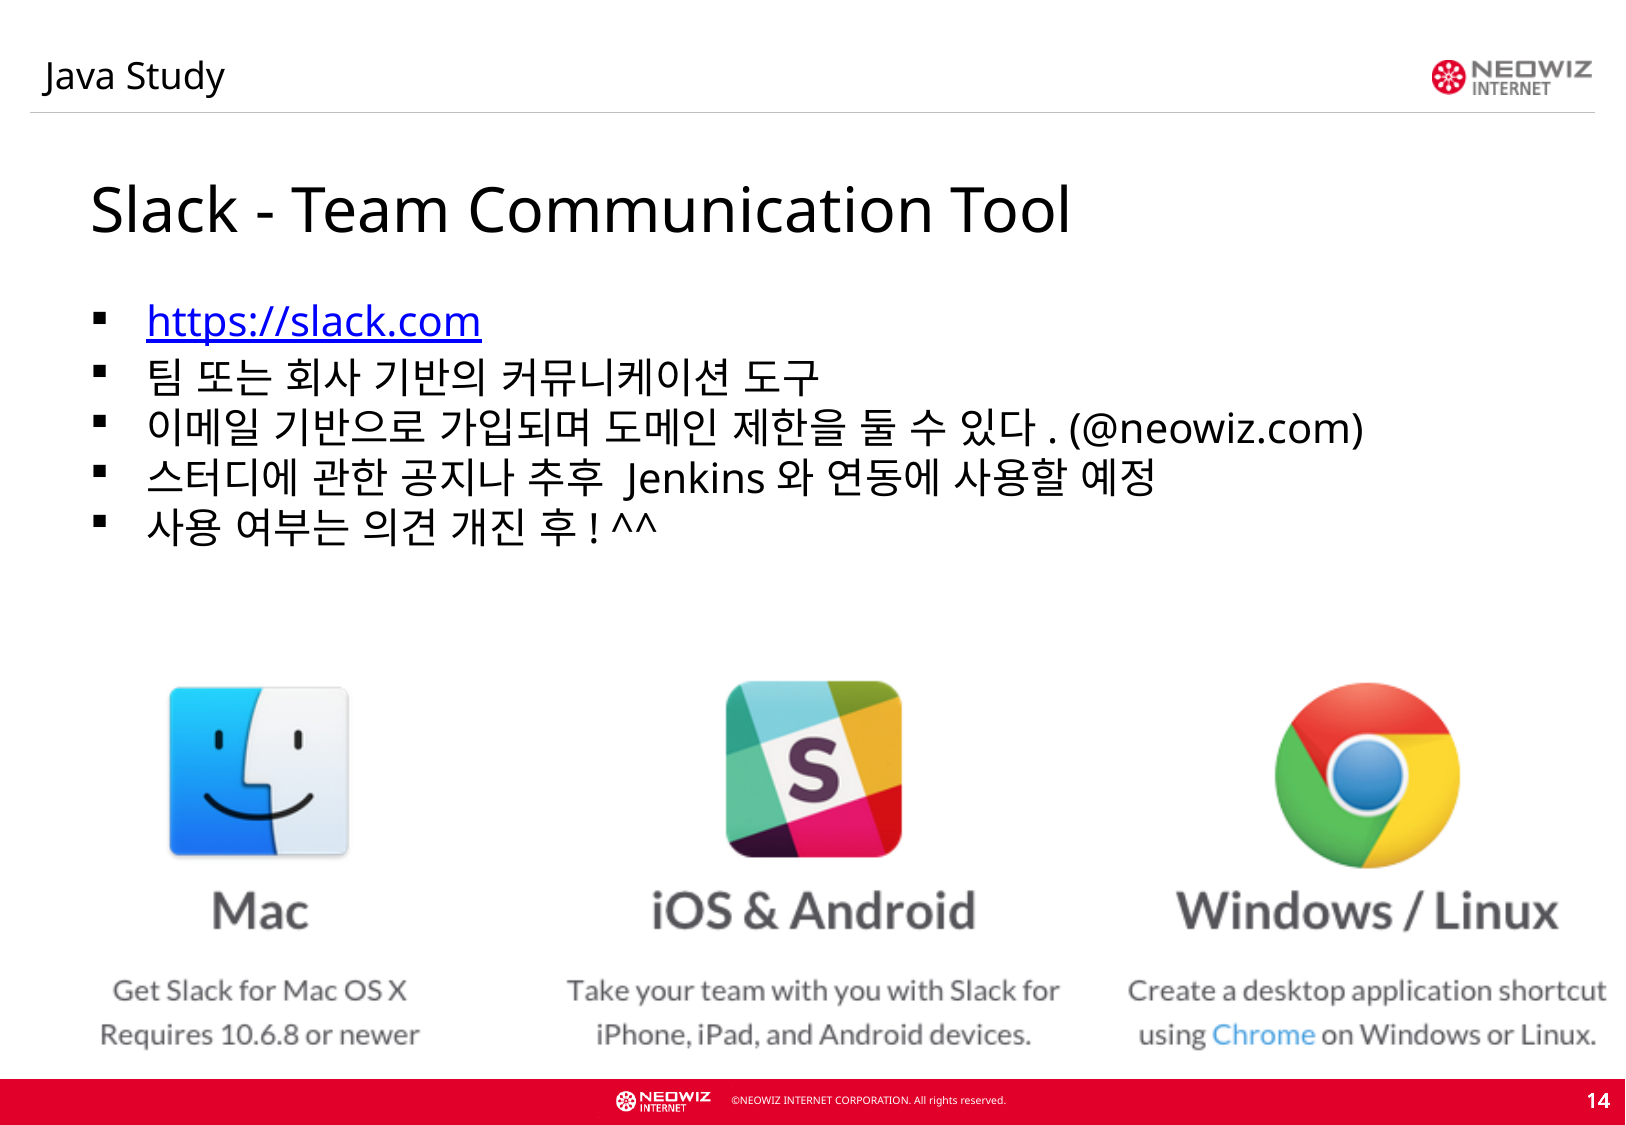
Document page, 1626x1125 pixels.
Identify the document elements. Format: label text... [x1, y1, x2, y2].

text_box Slack - Team Communication Tool https://slack.com 팀 또는 회사 기반의 커뮤니케이션 도구 이메일 기반으로 가입되며 도메인 제한을 둘 수 있다. (@neowiz.com) 스터디에 관한 공지나 추후 Jenkins와 연동에 사용할 예정 사용 여부는 의견 개진 후! ^^ [0, 112, 1625, 643]
picture [0, 643, 1625, 1067]
picture [598, 1086, 723, 1116]
picture [1432, 60, 1592, 95]
text_box Slack - Team Communication Tool https://slack.com 팀 또는 회사 기반의 커뮤니케이션 도구 이메일 기반으로 가입되며 도메인 제한을 둘 수 있다. (@neowiz.com) 스터디에 관한 공지나 추후 Jenkins와 연동에 사용할 예정 사용 여부는 의견 개진 후! ^^ [0, 1076, 1625, 1080]
text_box Java Study [29, 30, 887, 118]
text_box 14 [1245, 1080, 1625, 1125]
